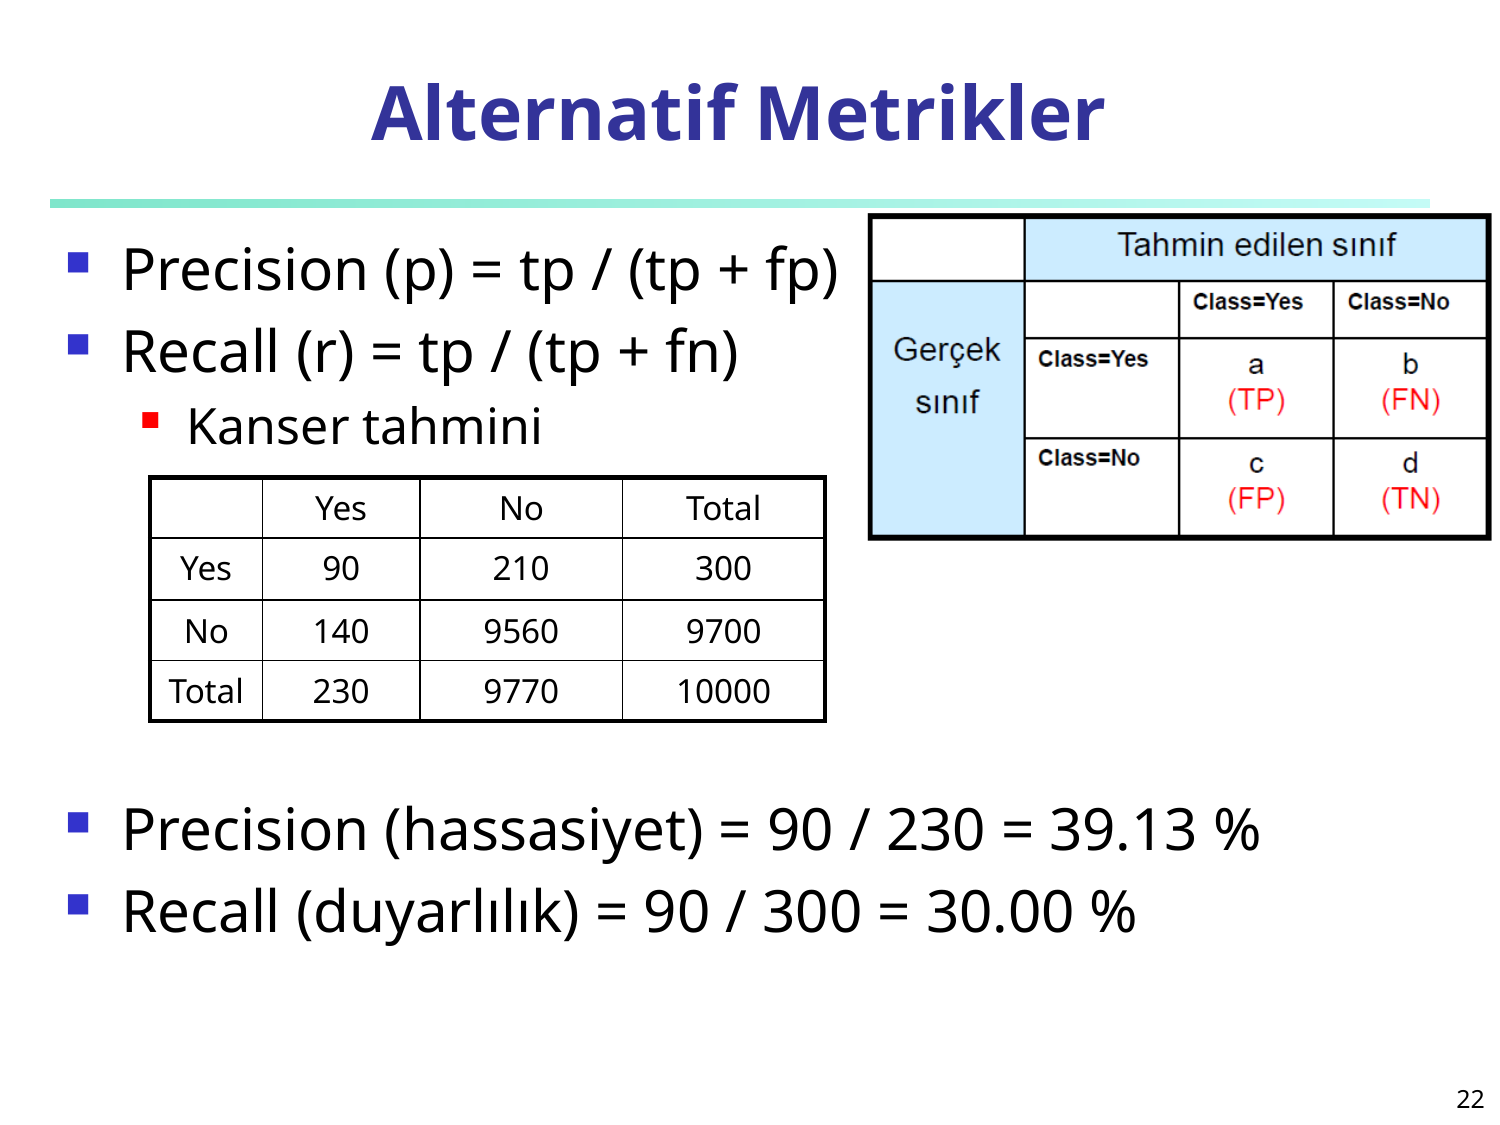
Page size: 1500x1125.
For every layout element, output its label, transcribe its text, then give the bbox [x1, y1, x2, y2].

title Alternatif Metrikler [49, 62, 1429, 163]
table_cell Yes [152, 539, 262, 599]
slide_number 22 [1187, 1062, 1500, 1125]
table_cell 10000 [623, 661, 823, 719]
table_cell 9560 [421, 601, 622, 660]
table_cell 140 [263, 601, 419, 660]
table_cell 9700 [623, 601, 823, 660]
table_header [152, 480, 262, 537]
list Precision (p) = tp / (tp + fp) Recall (r) = tp / (tp + fn) Kanser tahmini Precision (hassasiyet) = 90 / 230 = 39.13 % Recall (duyarlılık) = 90 / 300 = 30.00 % [49, 224, 1438, 1063]
table_cell No [152, 601, 262, 660]
table_header Total [623, 480, 823, 537]
table_cell 300 [623, 539, 823, 599]
table_header Yes [263, 480, 419, 537]
table_header No [421, 480, 622, 537]
table_cell Total [152, 661, 262, 719]
table_cell 230 [263, 661, 419, 719]
table_cell 9770 [421, 661, 622, 719]
table_cell 210 [421, 539, 622, 599]
table_cell 90 [263, 539, 419, 599]
picture [862, 212, 1500, 542]
